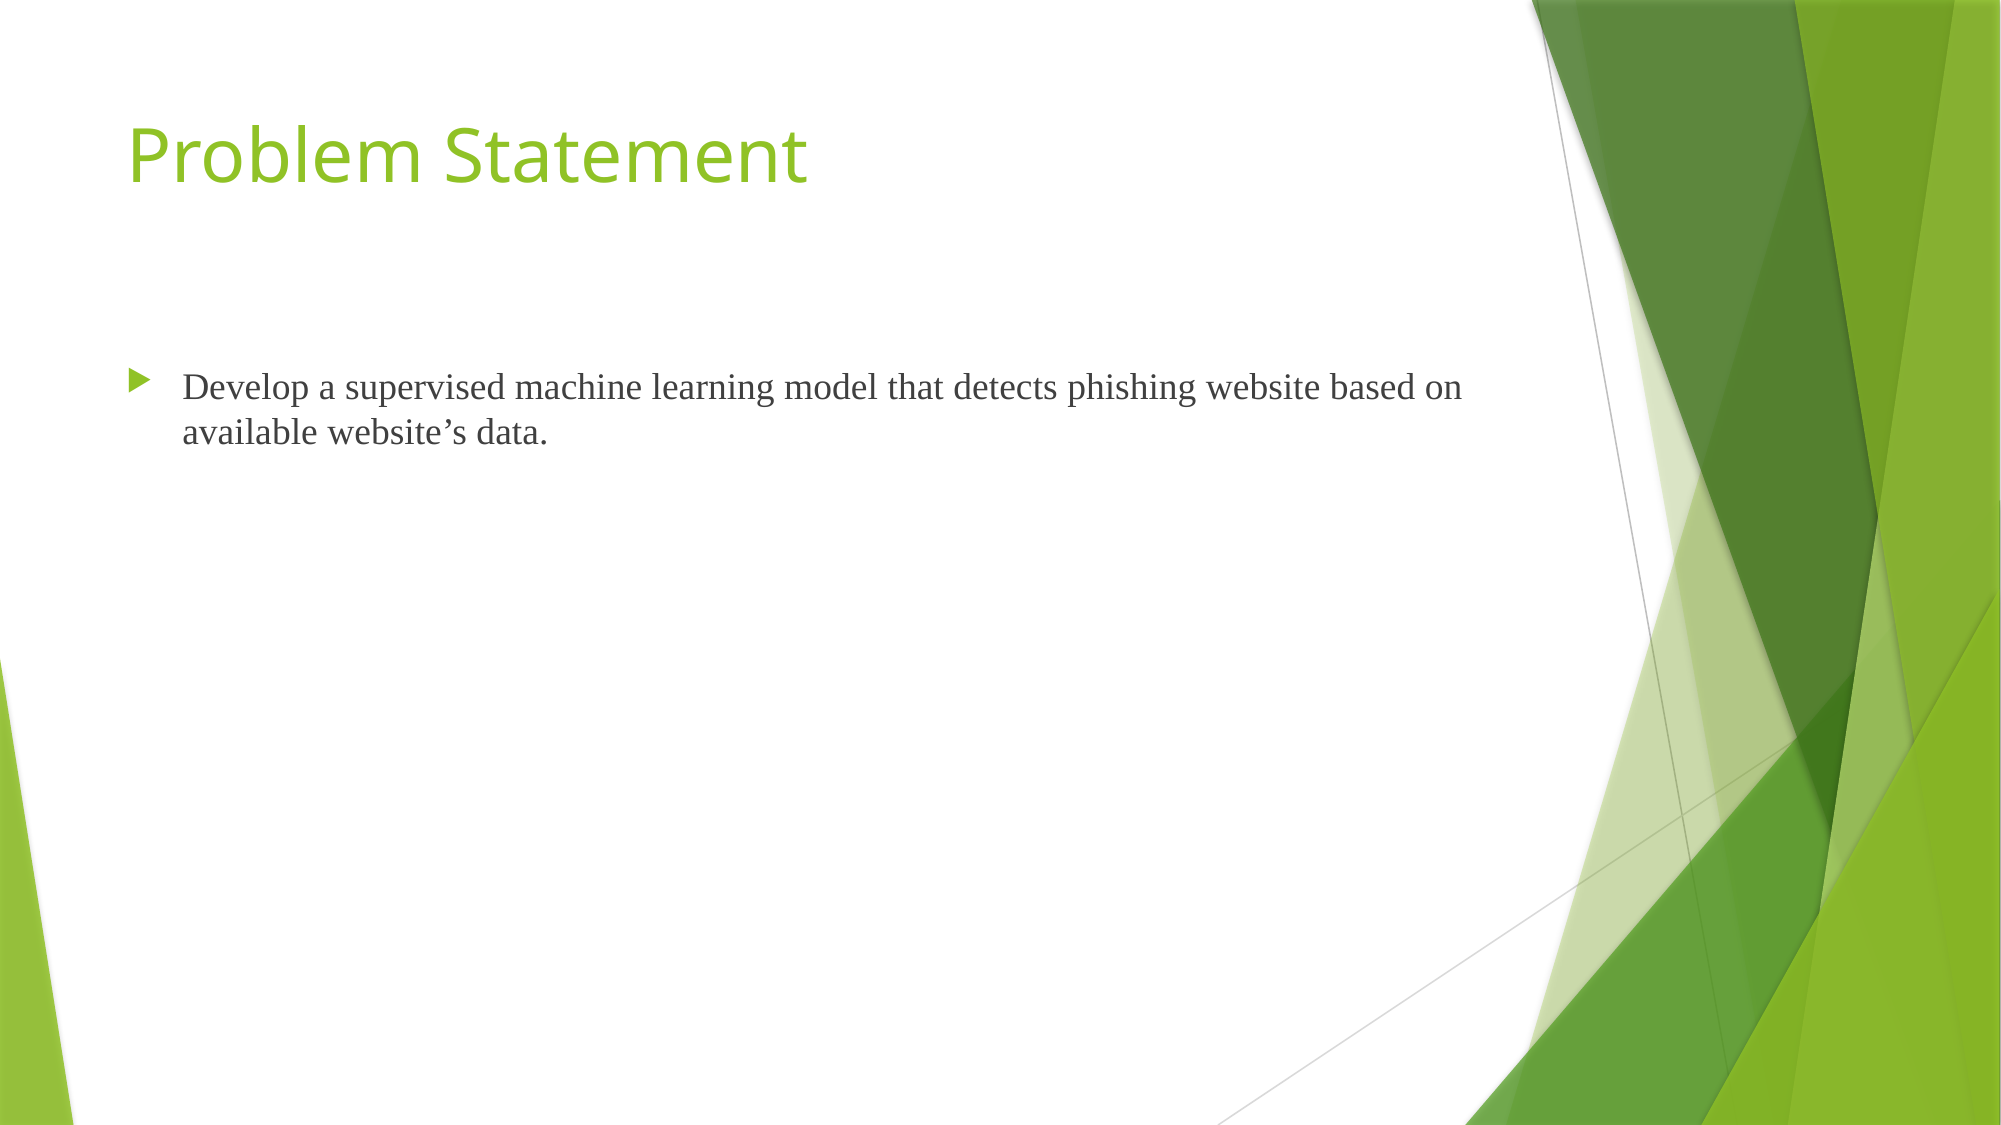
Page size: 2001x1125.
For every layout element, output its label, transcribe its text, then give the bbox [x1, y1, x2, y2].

title Problem Statement [111, 99, 1522, 317]
list Develop a supervised machine learning model that detects phishing website based on available website’s data. [111, 354, 1522, 992]
